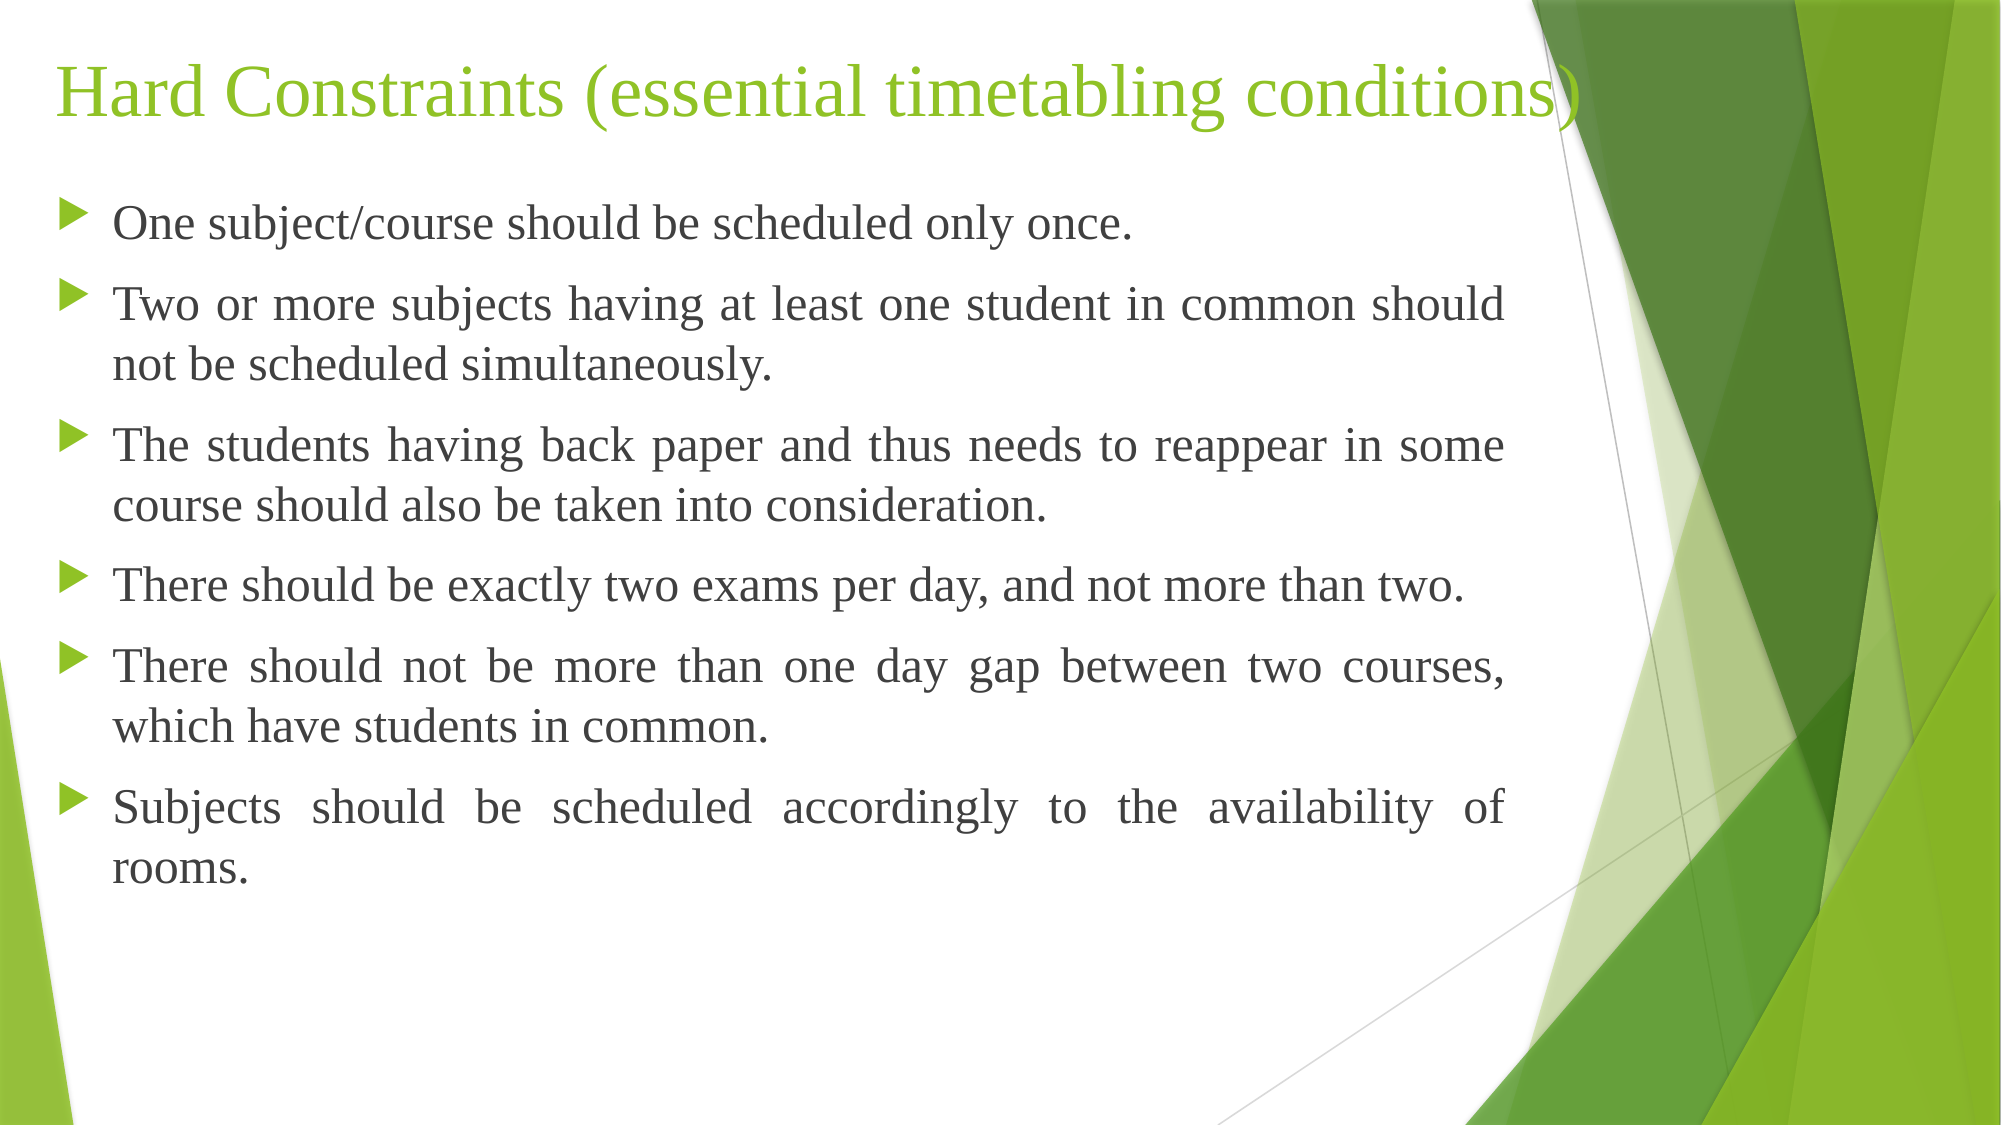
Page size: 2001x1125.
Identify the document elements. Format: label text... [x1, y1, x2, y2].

list One subject/course should be scheduled only once. Two or more subjects having at least one student in common should not be scheduled simultaneously. The students having back paper and thus needs to reappear in some course should also be taken into consideration. There should be exactly two exams per day, and not more than two. There should not be more than one day gap between two courses, which have students in common. Subjects should be scheduled accordingly to the availability of rooms. [40, 181, 1522, 992]
title Hard Constraints (essential timetabling conditions) [40, 34, 1760, 182]
